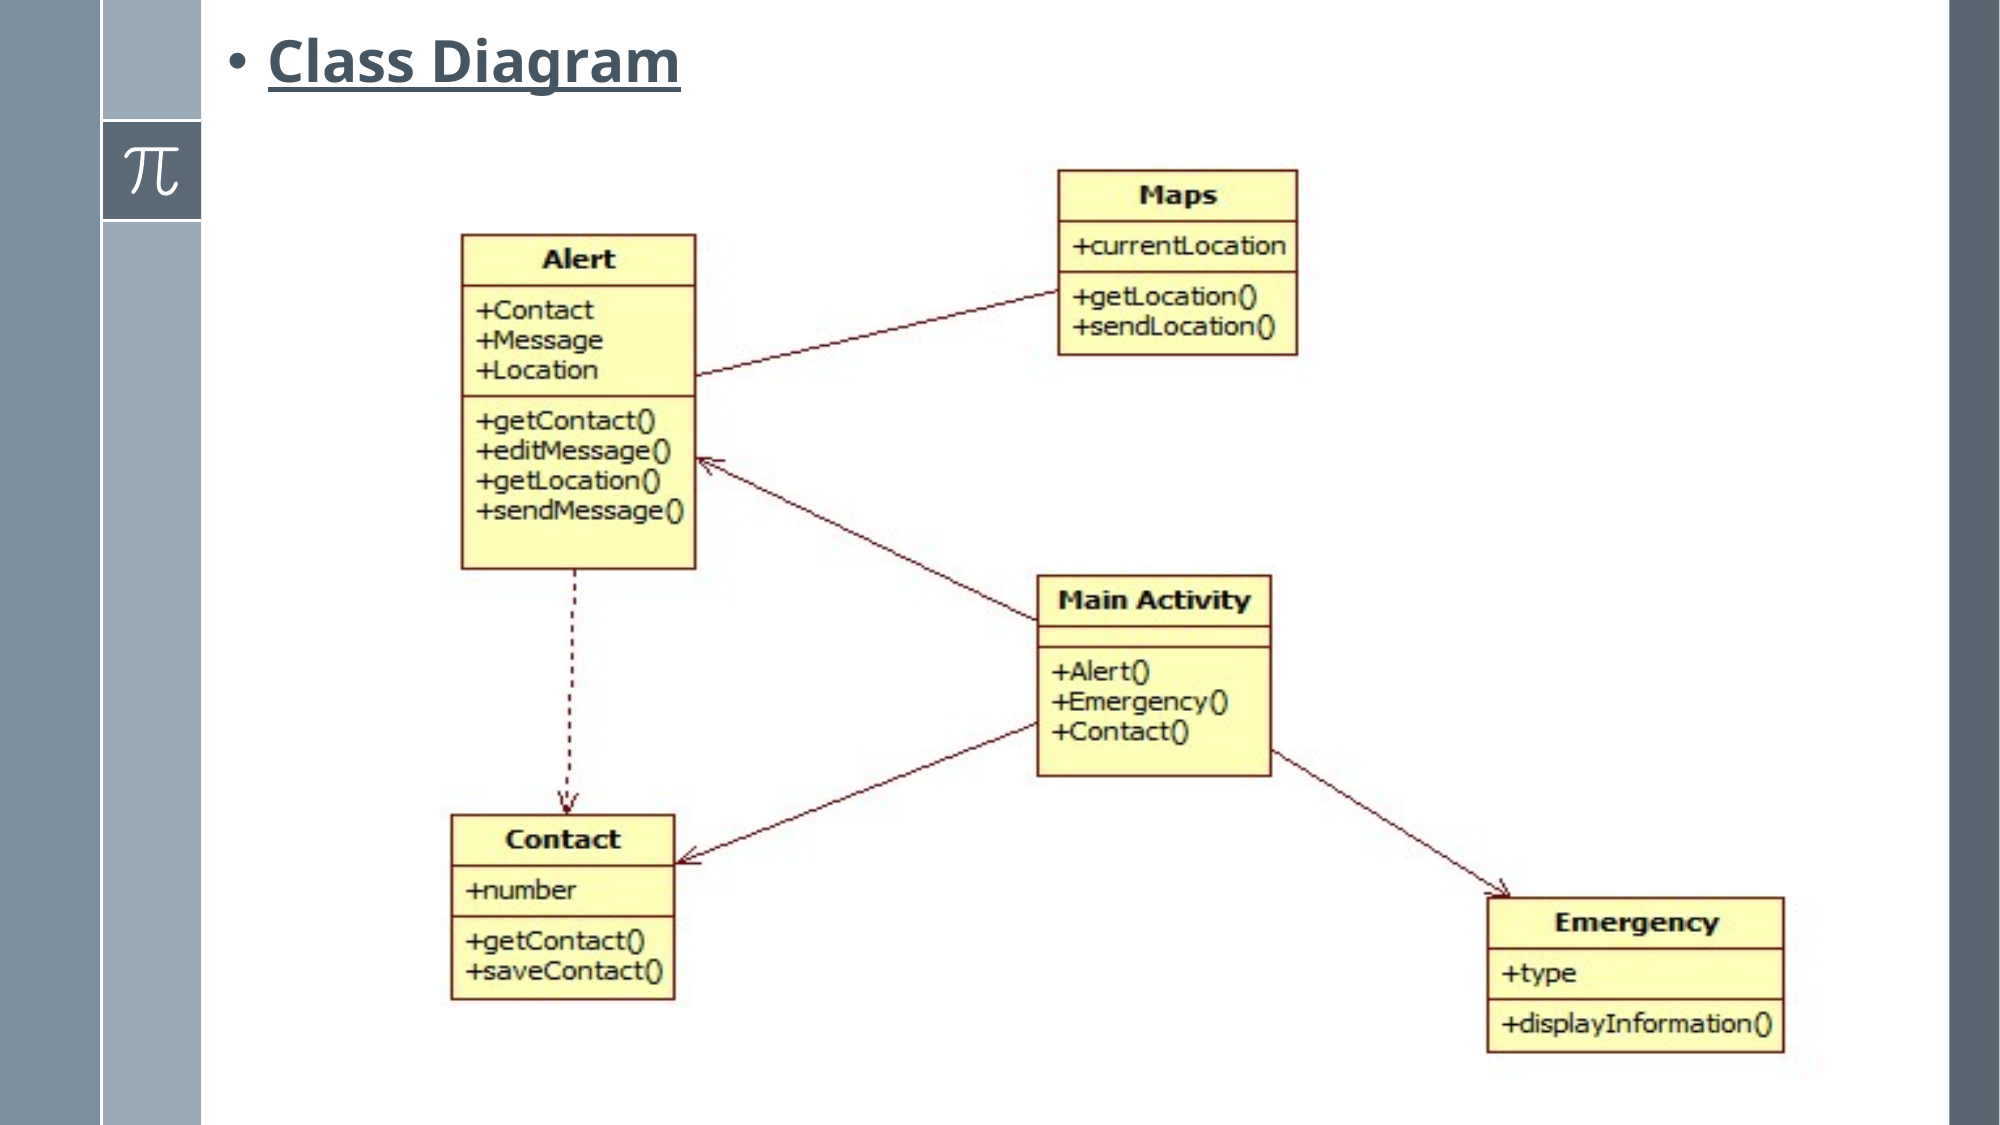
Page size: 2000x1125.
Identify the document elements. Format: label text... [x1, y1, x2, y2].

picture [399, 124, 1838, 1100]
list Class Diagram [212, 24, 1867, 1013]
